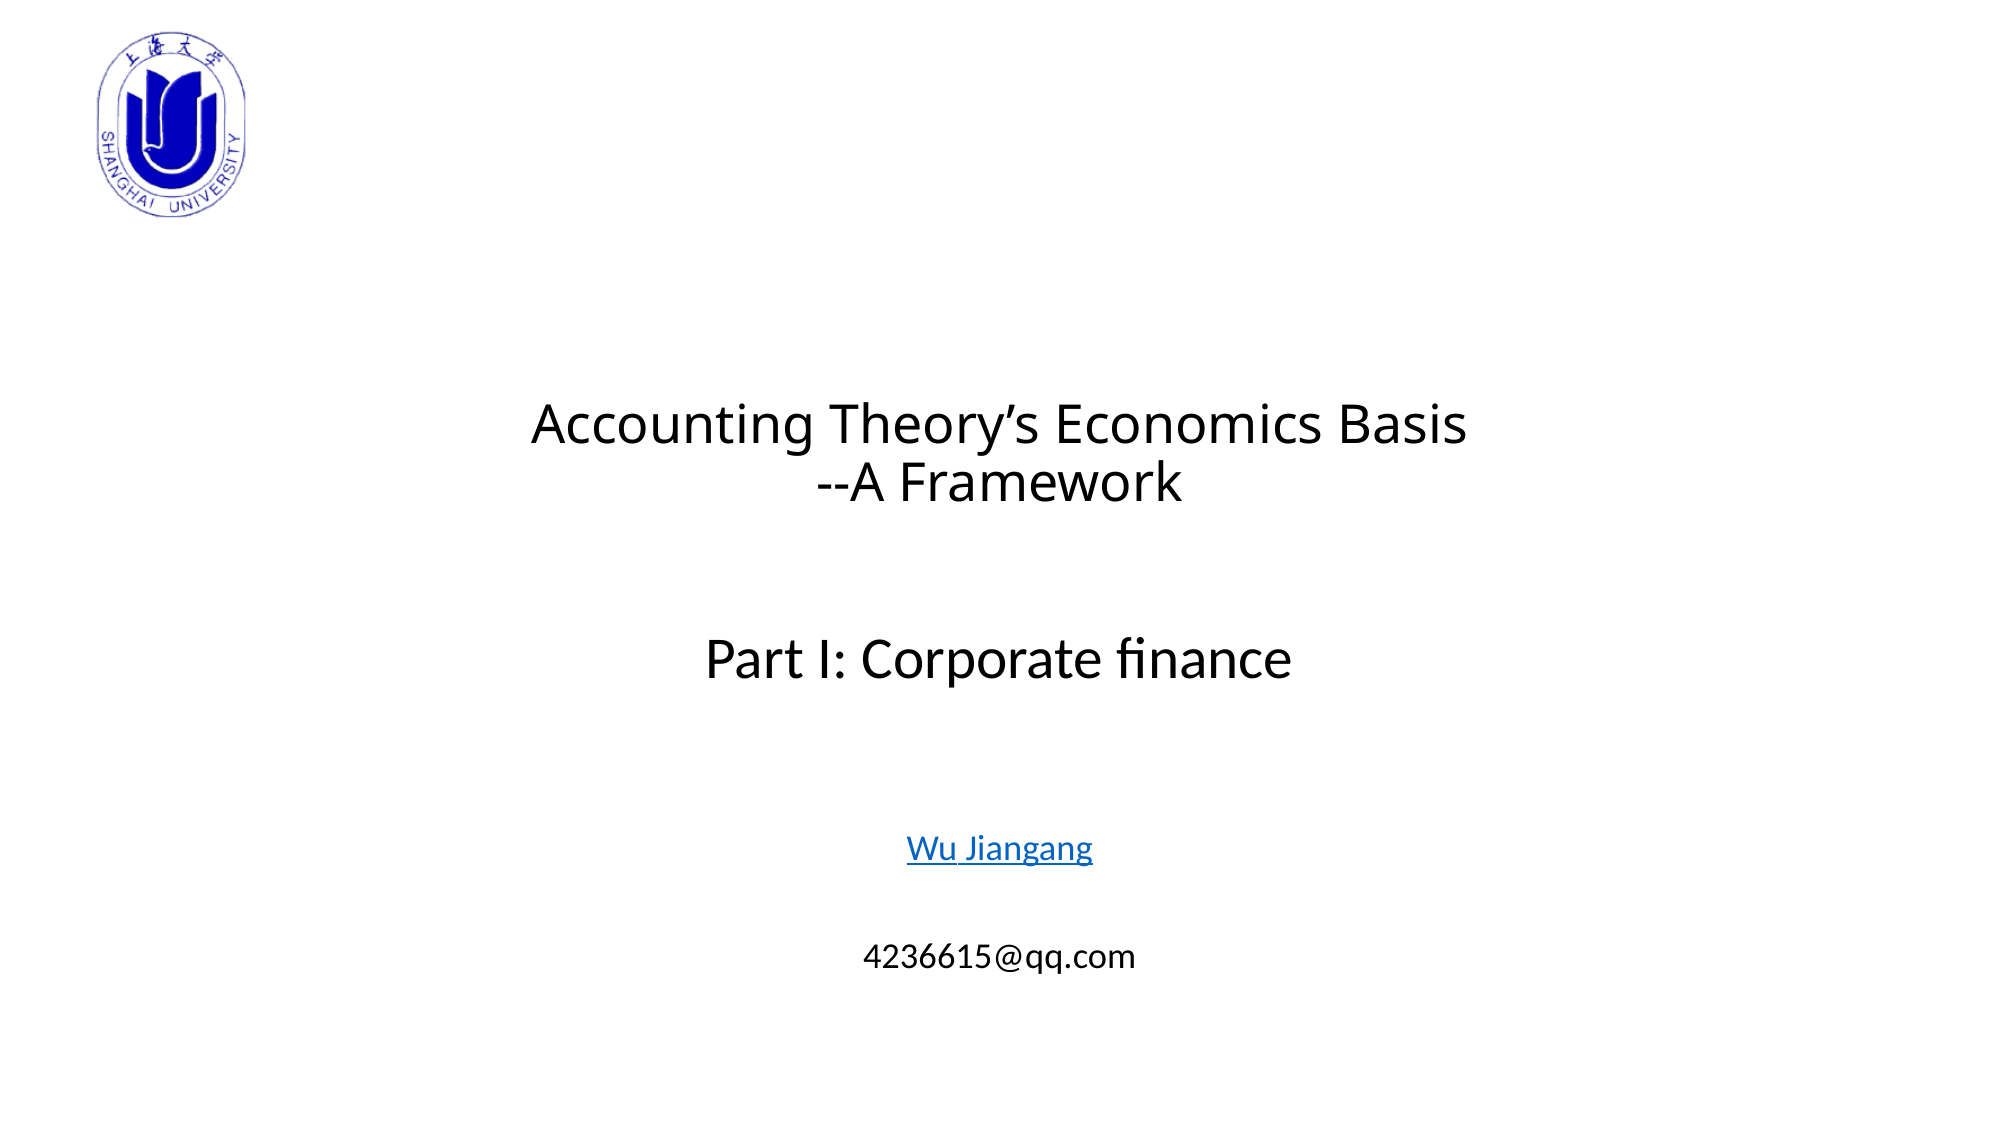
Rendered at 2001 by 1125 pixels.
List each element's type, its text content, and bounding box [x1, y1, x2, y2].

picture [90, 25, 250, 232]
subtitle Part I: Corporate finance Wu Jiangang 4236615@qq.com [249, 560, 1750, 987]
title Accounting Theory’s Economics Basis --A Framework [143, 272, 1857, 521]
